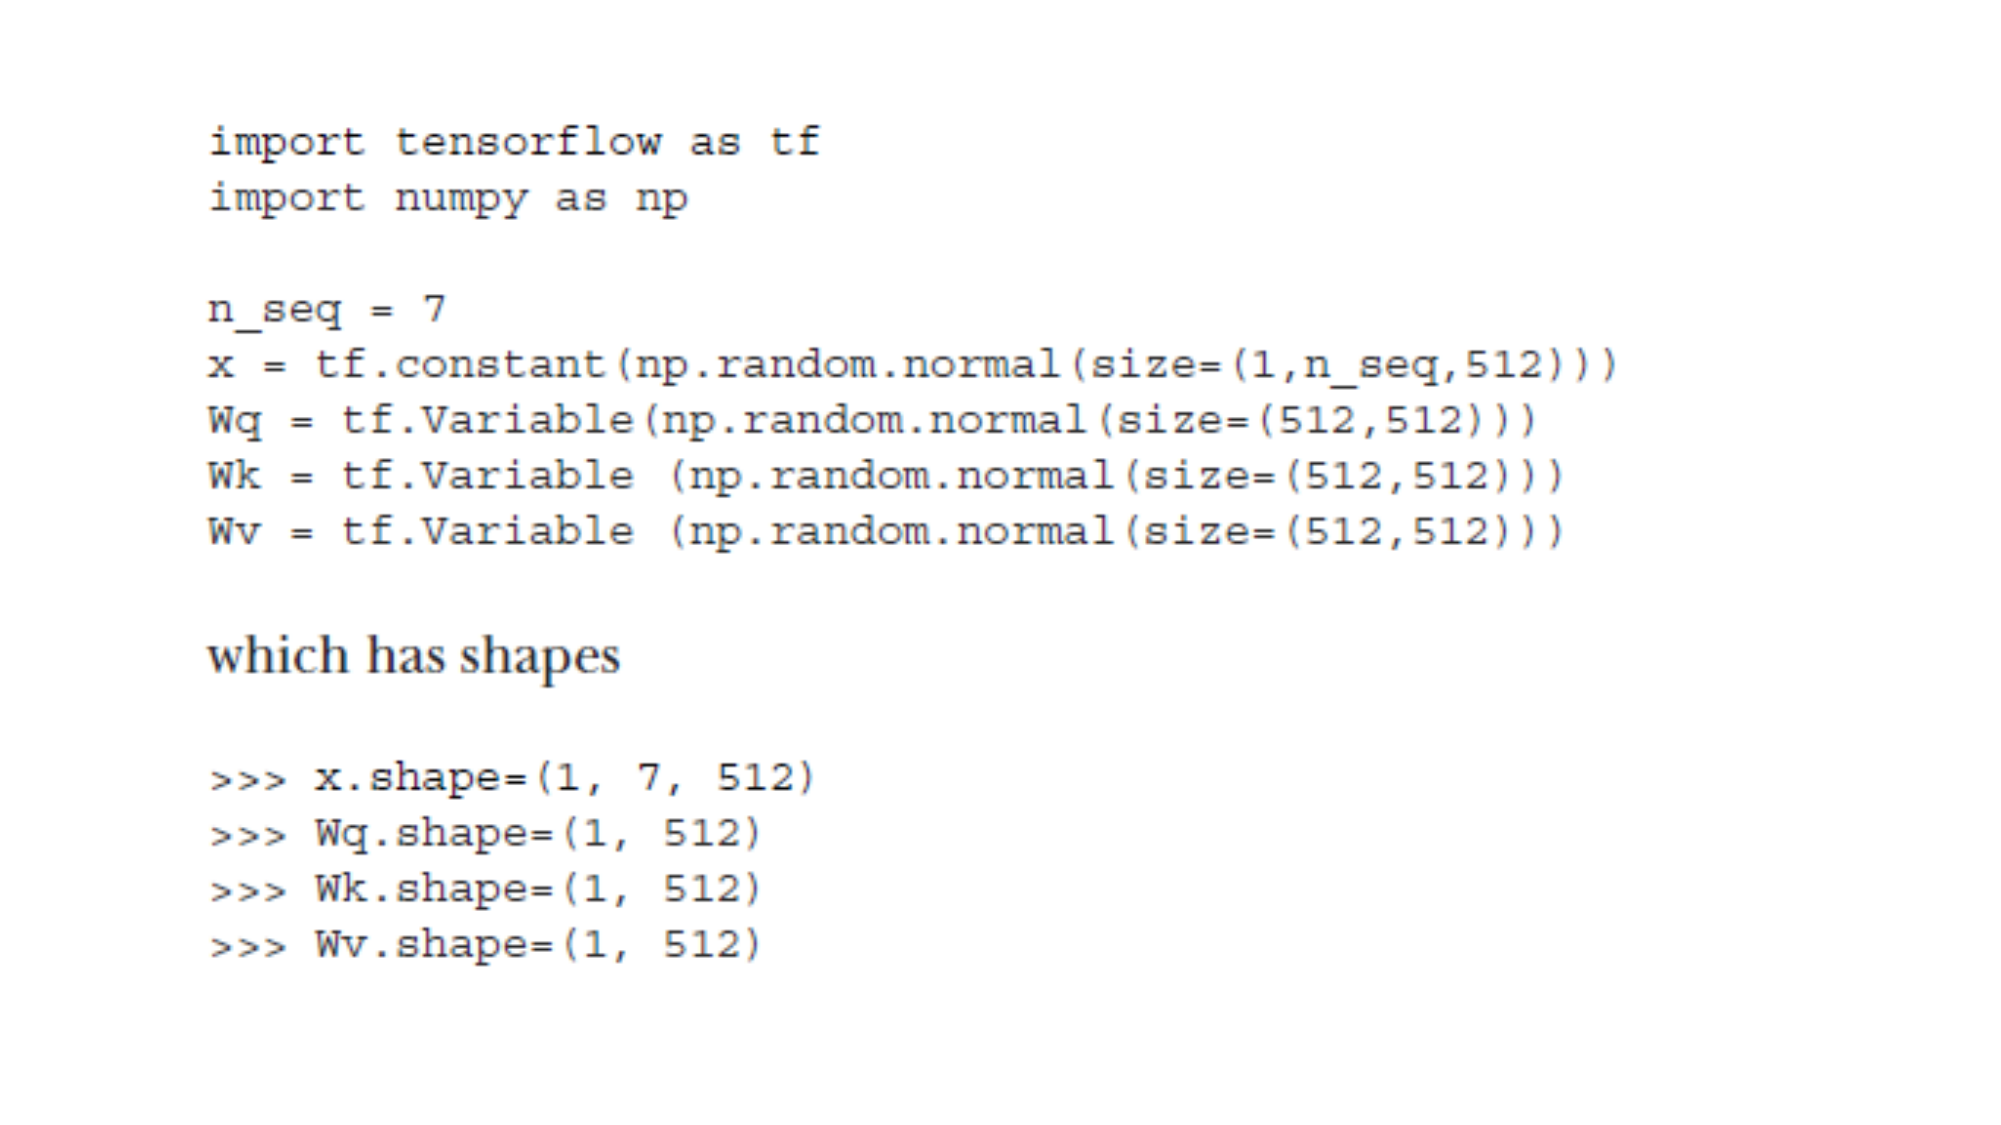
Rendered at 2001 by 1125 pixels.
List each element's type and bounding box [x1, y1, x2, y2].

picture [184, 94, 1744, 990]
title [137, 59, 1863, 278]
